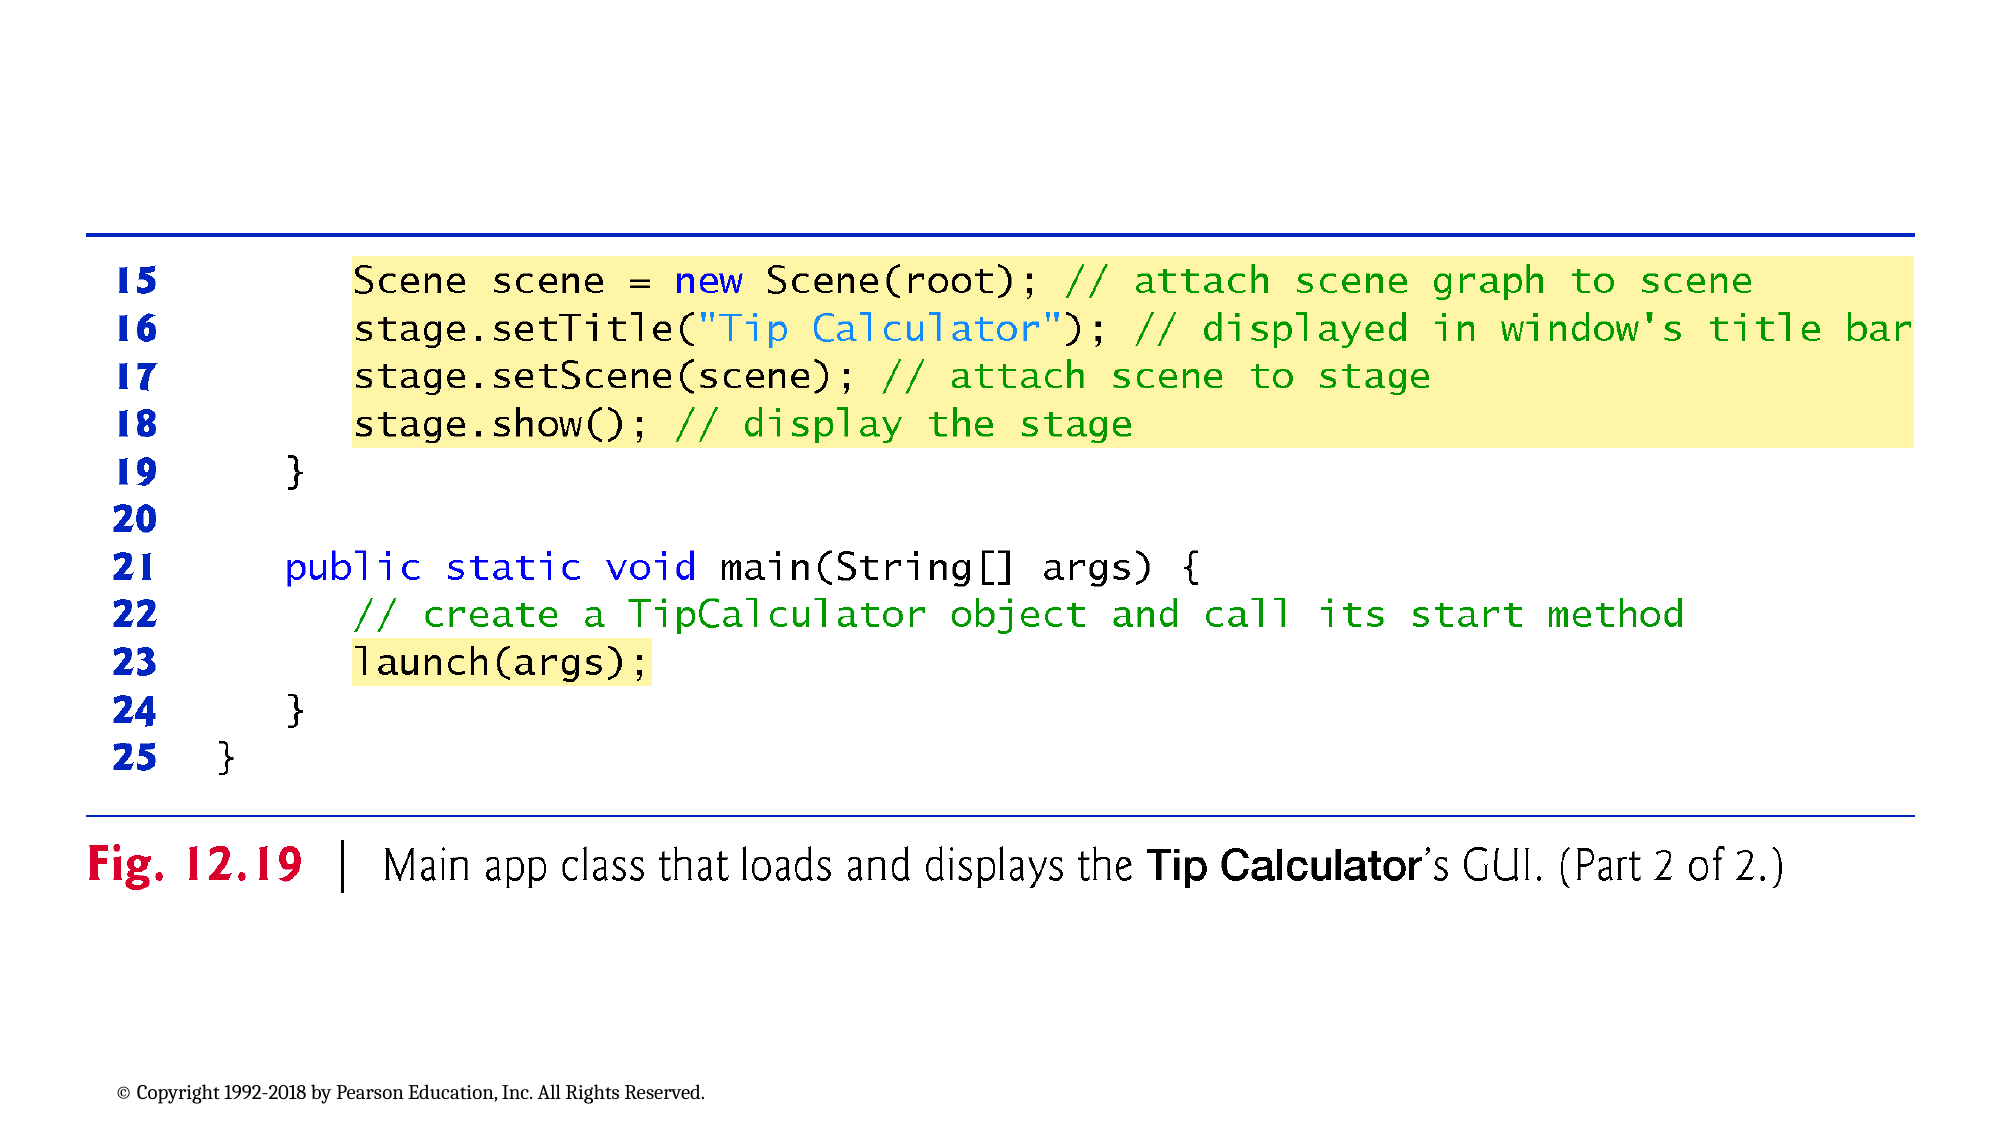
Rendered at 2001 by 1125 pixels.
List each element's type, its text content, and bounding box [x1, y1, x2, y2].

picture [0, 147, 2000, 978]
footer © Copyright 1992-2018 by Pearson Education, Inc. All Rights Reserved. [99, 1051, 1473, 1112]
